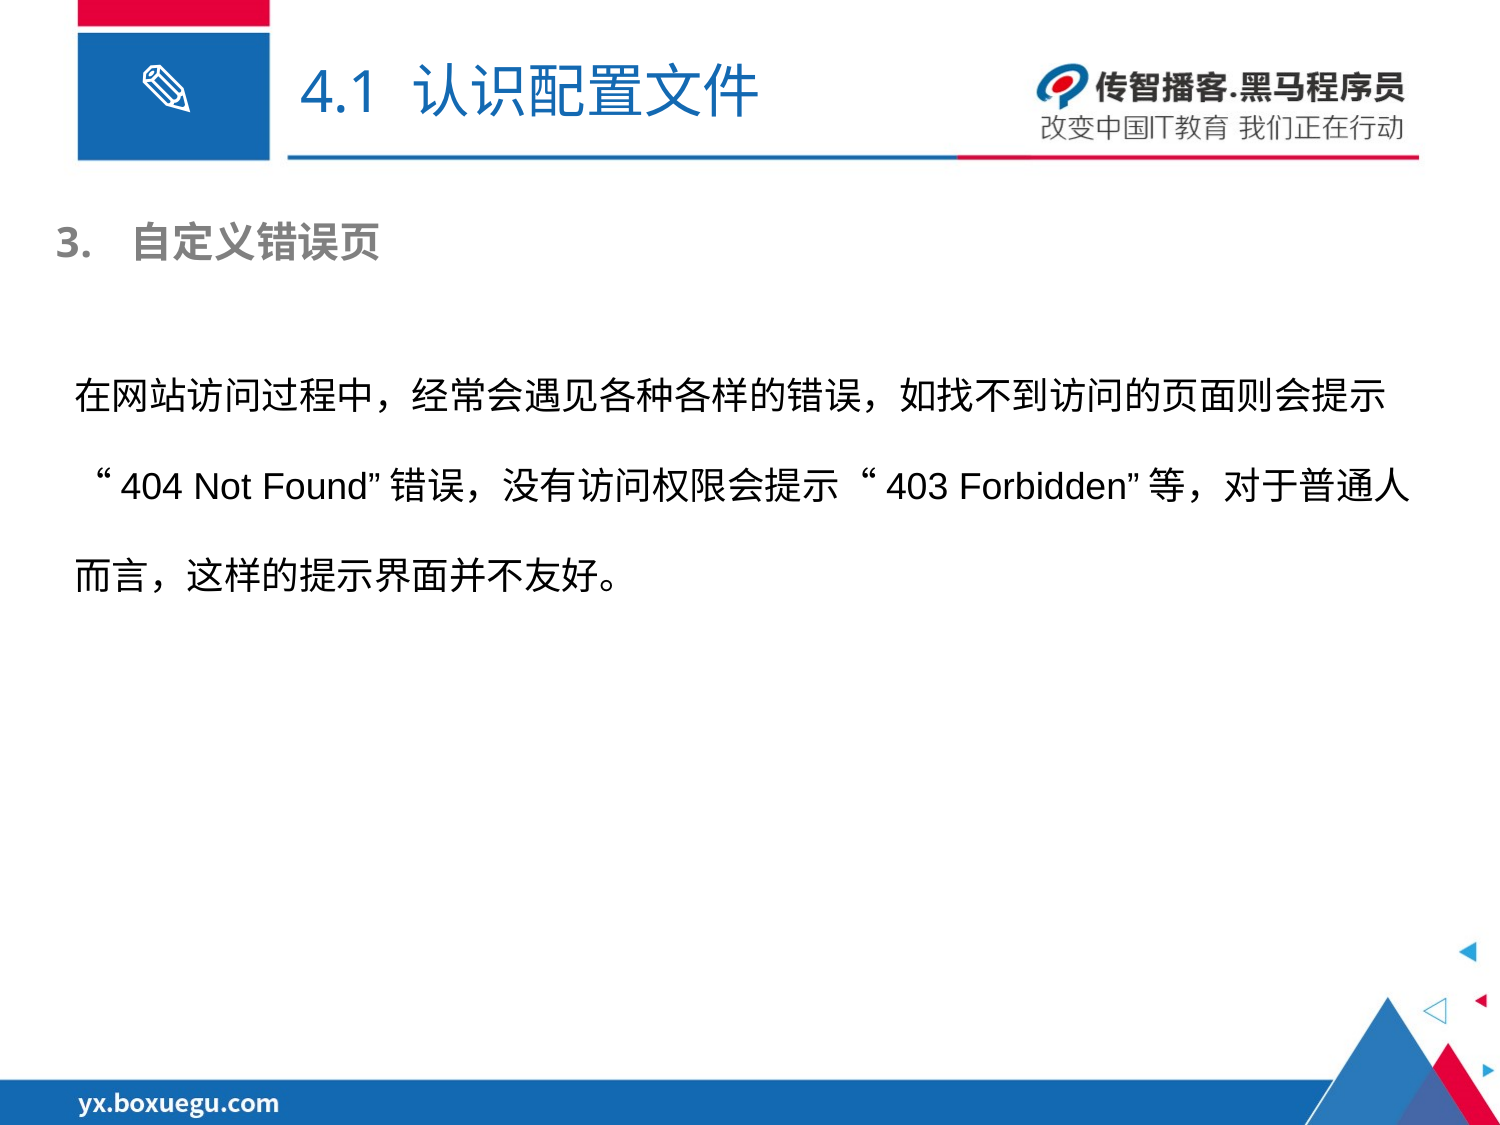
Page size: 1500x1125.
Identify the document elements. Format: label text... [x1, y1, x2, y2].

text_box 自定义错误页 [41, 208, 1424, 274]
text_box 在网站访问过程中，经常会遇见各种各样的错误，如找不到访问的页面则会提示“404 Not Found”错误，没有访问权限会提示“403 Forbidden”等，对于普通人而言，这样的提示界面并不友好。 [59, 319, 1438, 605]
title 4.1 认识配置文件 [285, 25, 1137, 153]
picture [0, 0, 1500, 1125]
